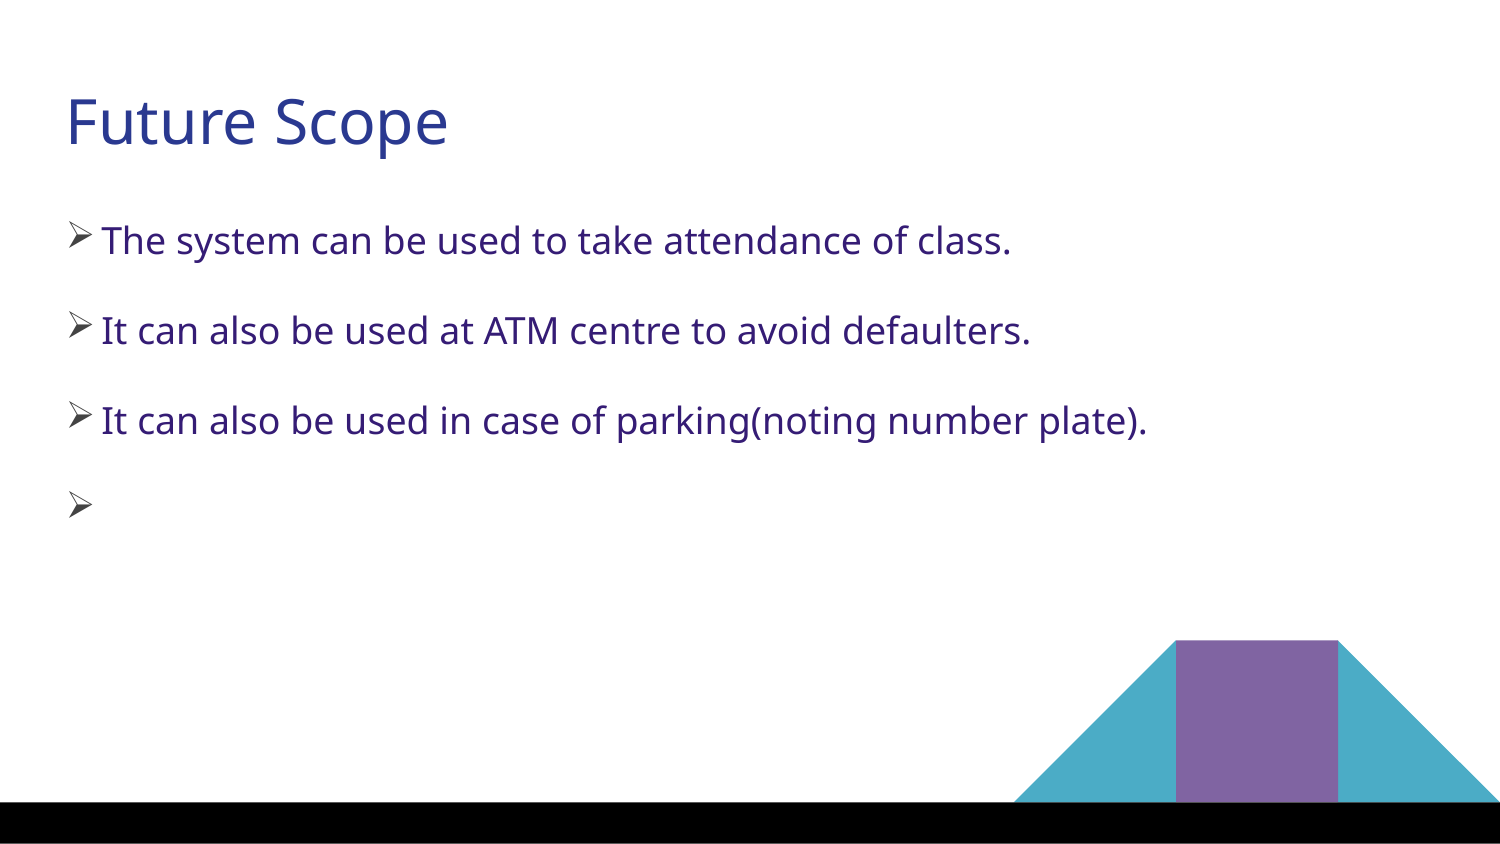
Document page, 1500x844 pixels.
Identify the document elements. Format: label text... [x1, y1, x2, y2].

text_box The system can be used to take attendance of class. It can also be used at ATM centre to avoid defaulters. It can also be used in case of parking(noting number plate). [51, 201, 1449, 750]
text_box Future Scope [51, 67, 1449, 167]
